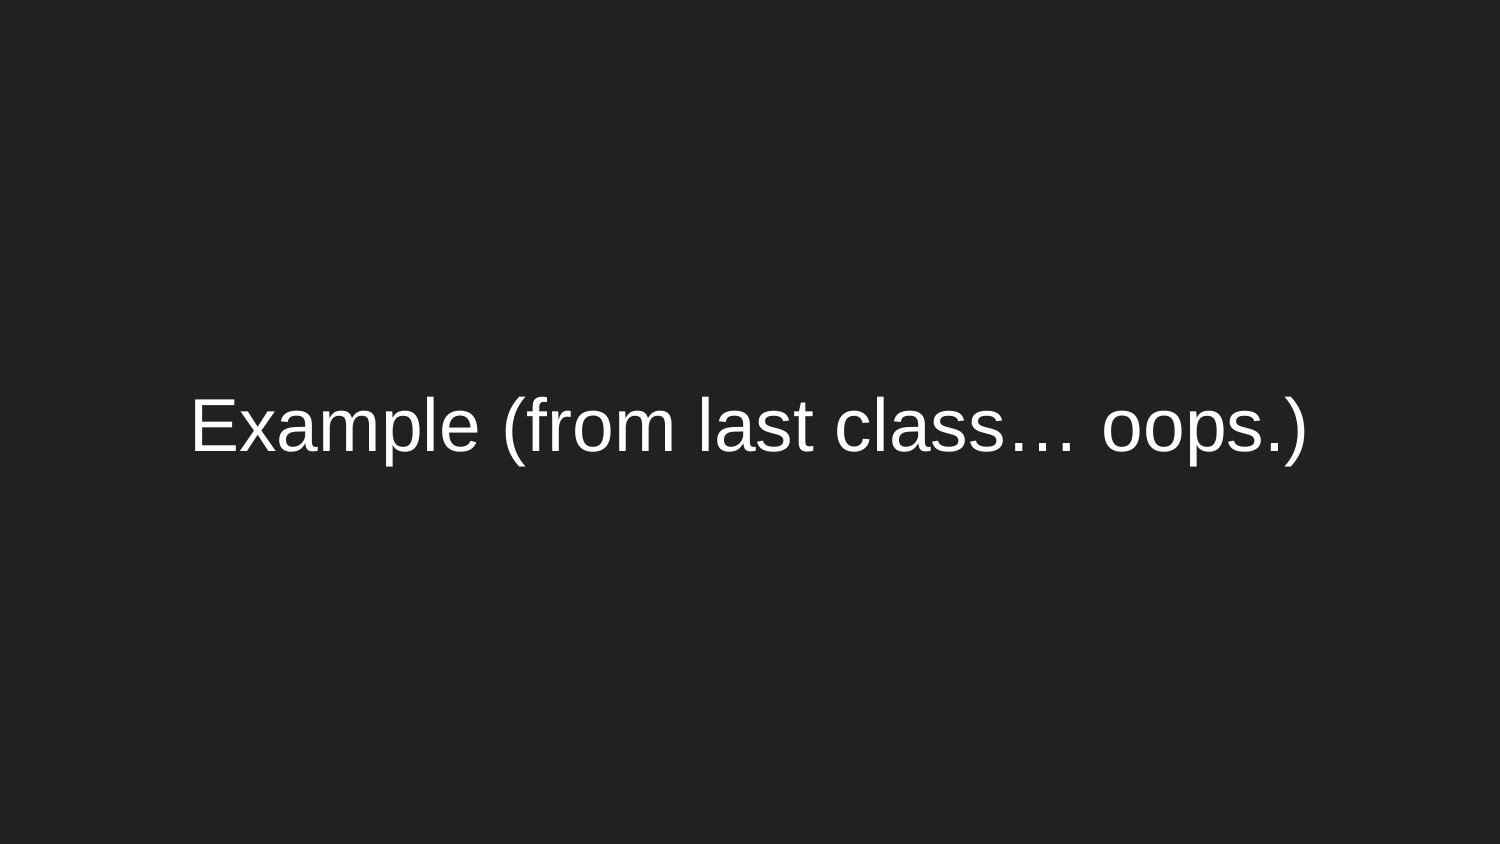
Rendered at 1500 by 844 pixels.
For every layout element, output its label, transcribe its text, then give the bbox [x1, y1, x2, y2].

title Example (from last class… oops.) [51, 352, 1449, 491]
